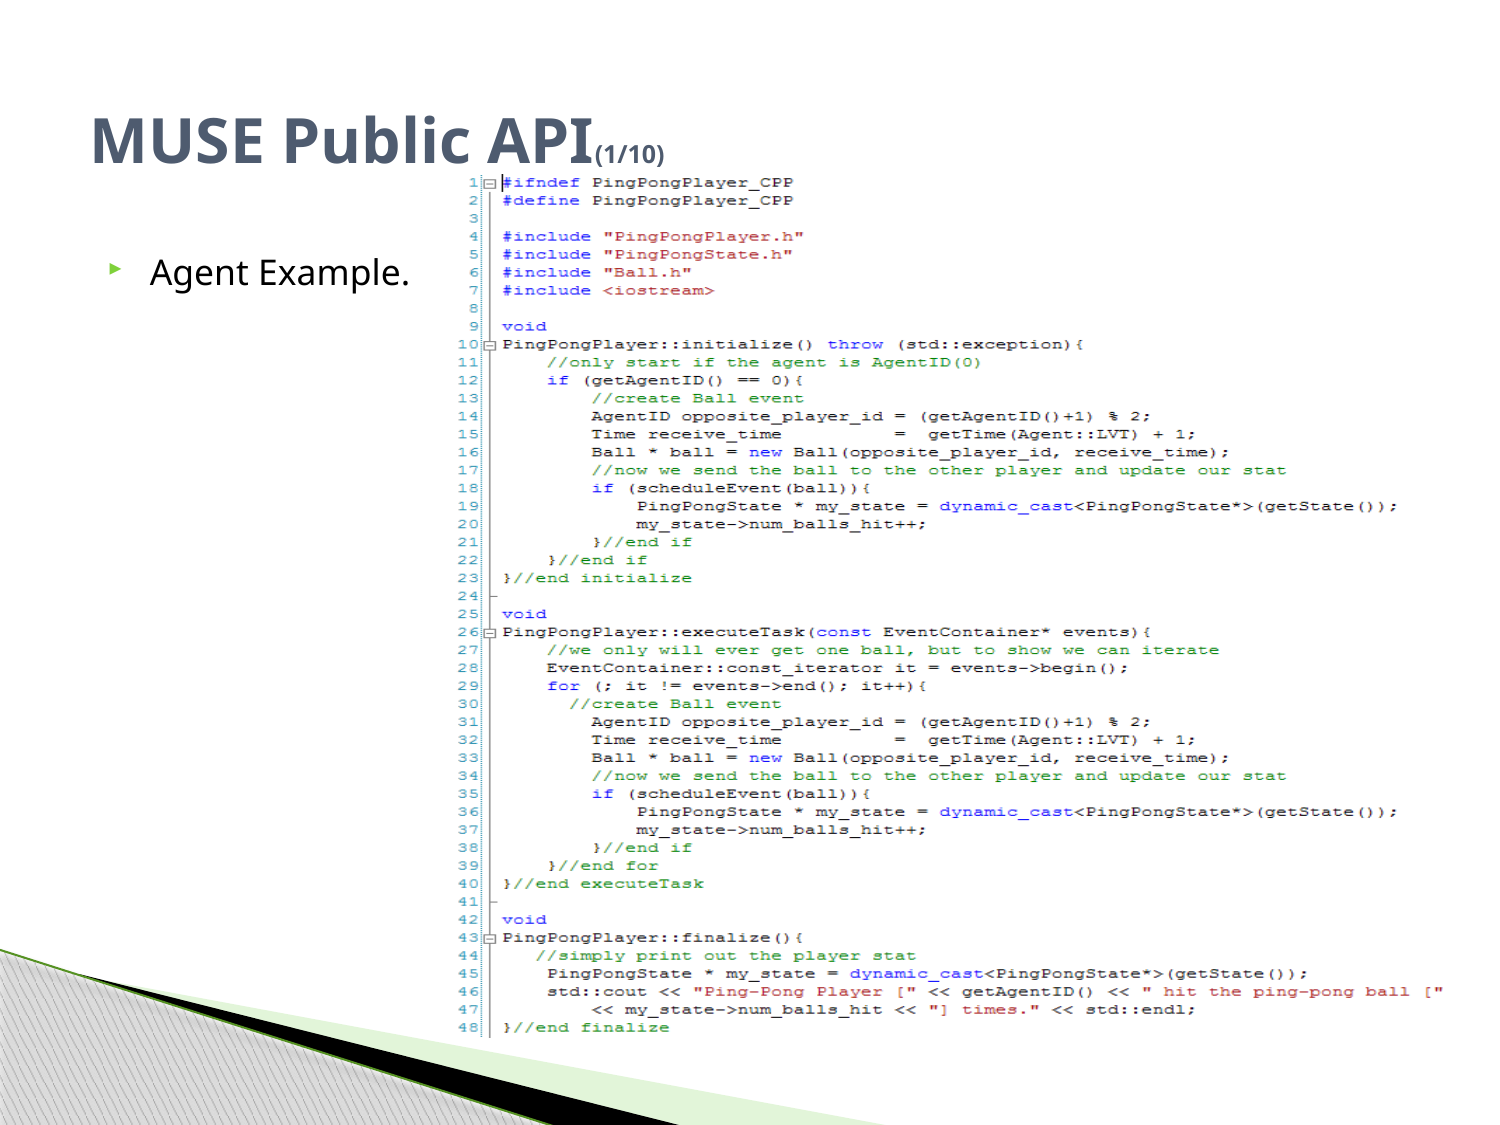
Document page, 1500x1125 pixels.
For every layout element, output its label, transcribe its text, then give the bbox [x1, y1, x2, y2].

picture [449, 174, 1451, 1038]
list Agent Example. [75, 243, 443, 986]
title MUSE Public API(1/10) [75, 45, 1425, 233]
